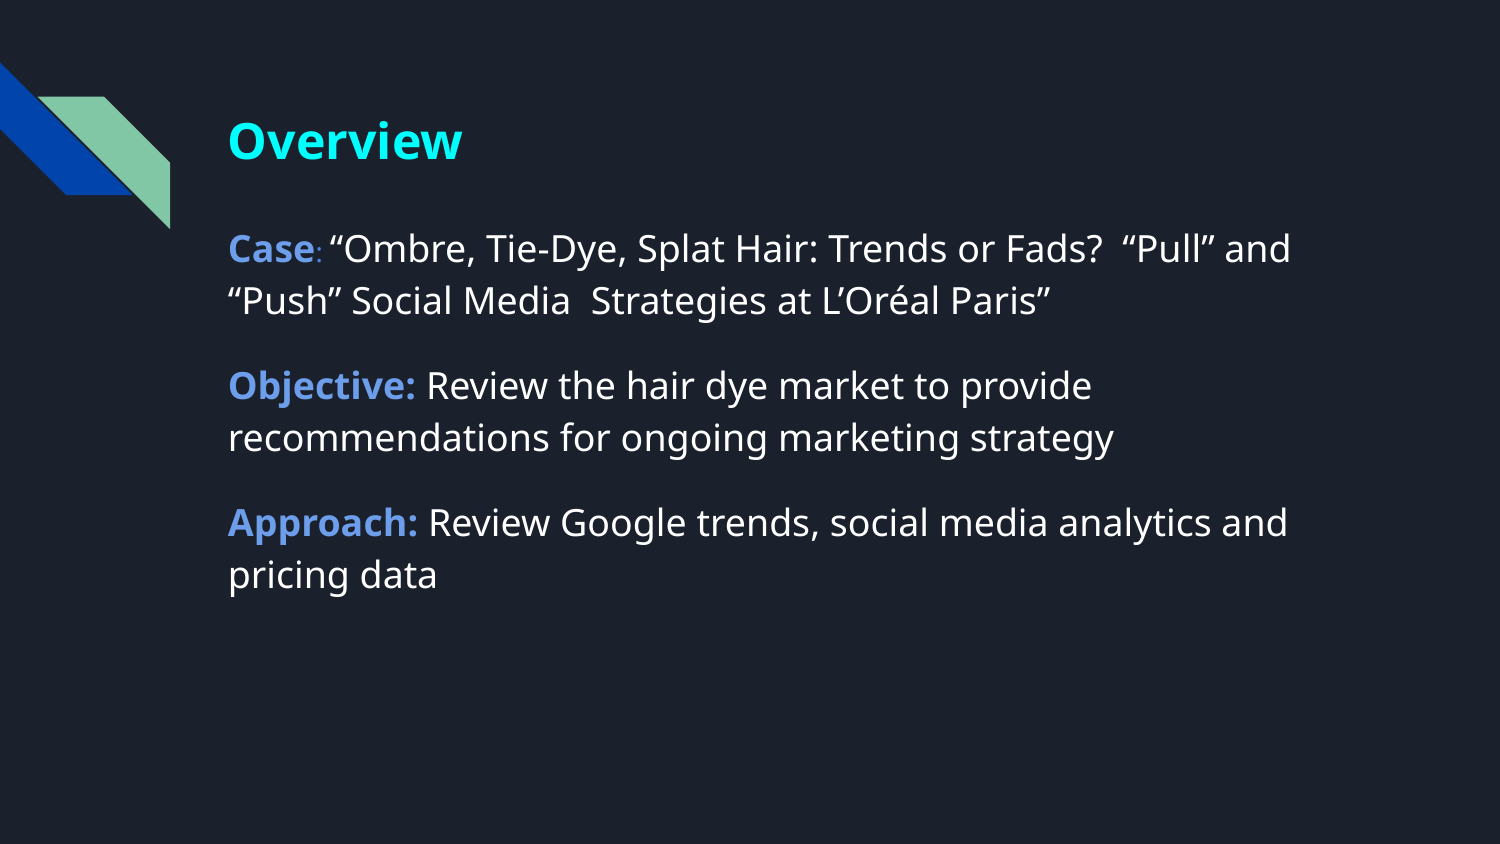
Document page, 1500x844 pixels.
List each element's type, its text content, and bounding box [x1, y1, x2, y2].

title Overview [212, 64, 1368, 203]
list Case: “Ombre, Tie-Dye, Splat Hair: Trends or Fads? “Pull” and “Push” Social Media Strategies at L’Oréal Paris” Objective: Review the hair dye market to provide recommendations for ongoing marketing strategy Approach: Review Google trends, social media analytics and pricing data [212, 203, 1368, 806]
